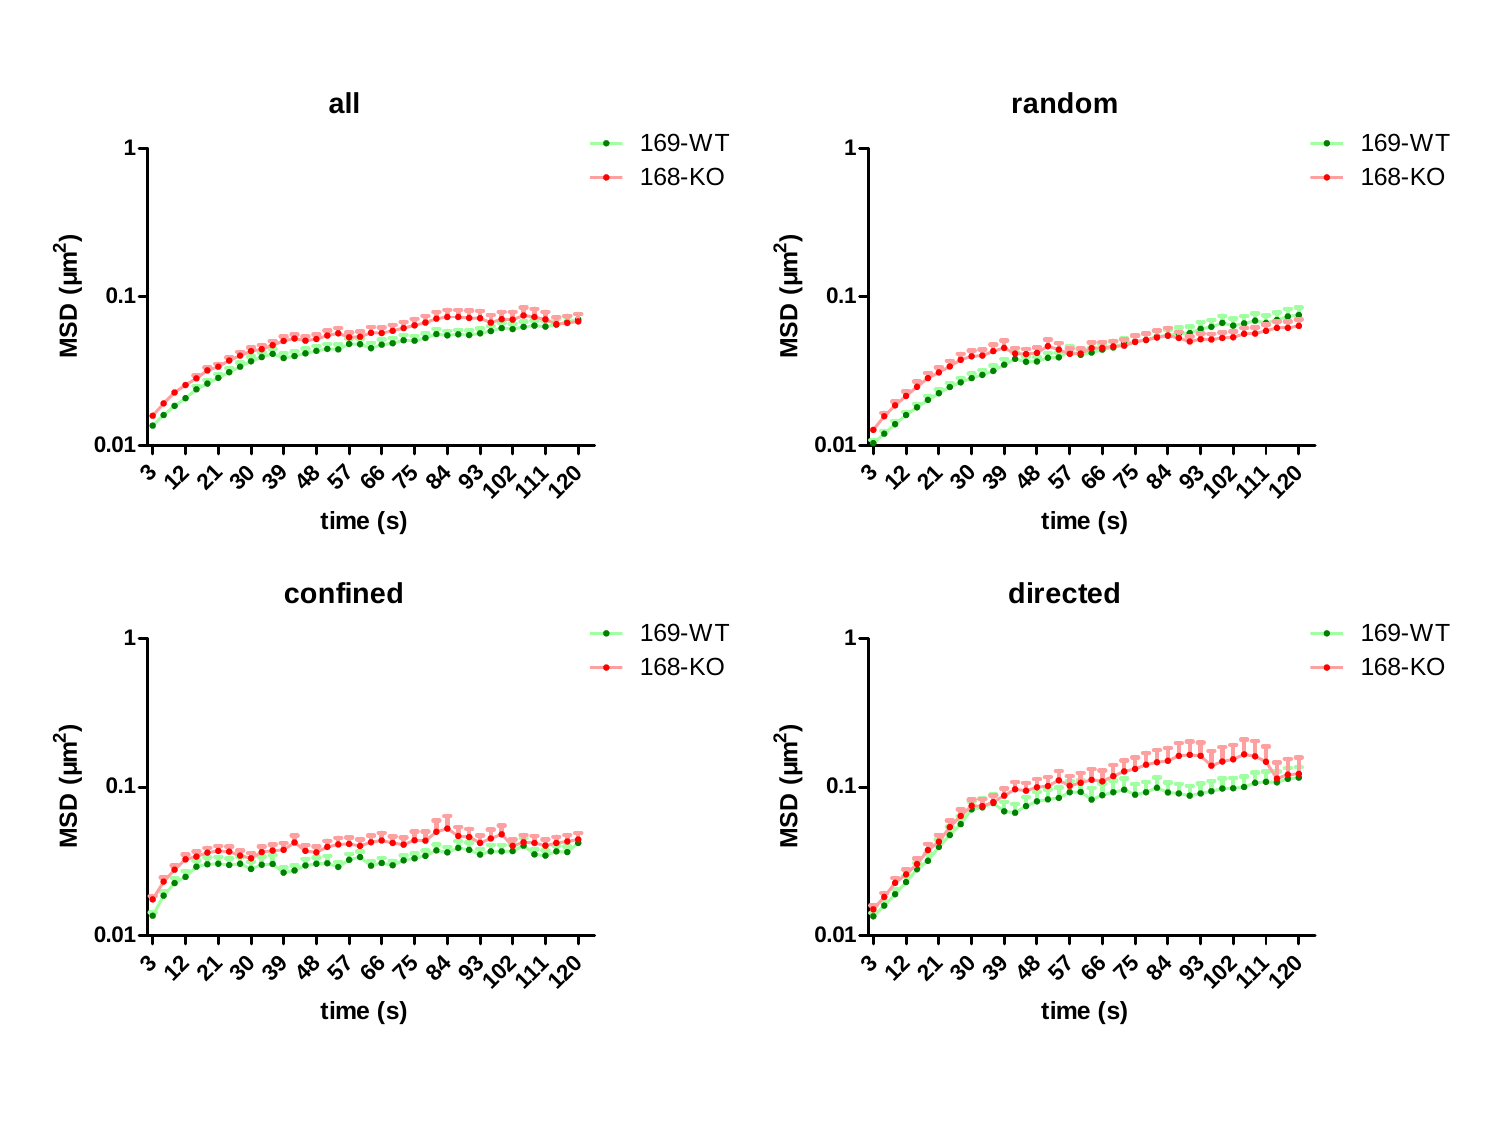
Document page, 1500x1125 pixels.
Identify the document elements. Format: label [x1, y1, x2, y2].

text_box [28, 65, 748, 556]
text_box [28, 556, 749, 1047]
text_box [748, 65, 1470, 557]
text_box [749, 557, 1470, 1047]
